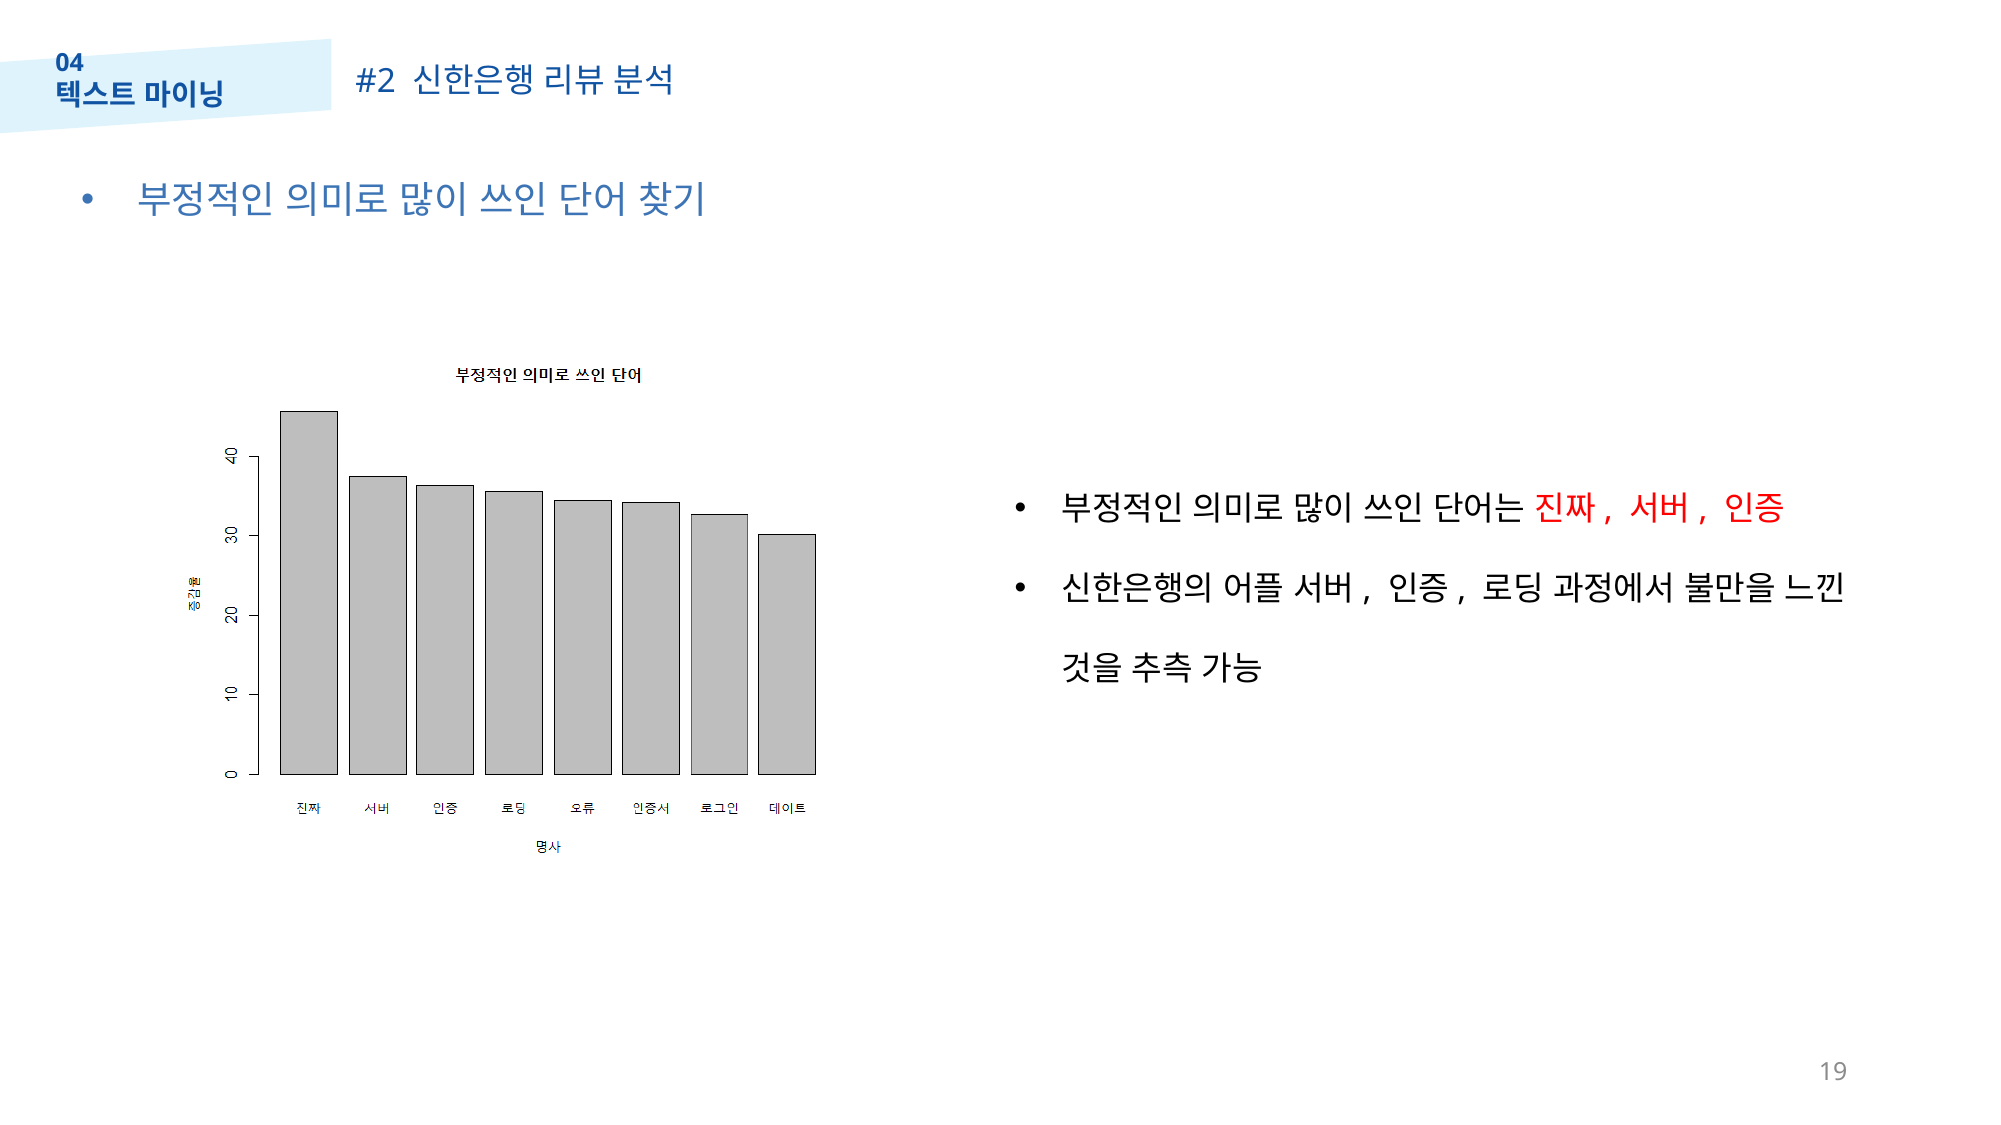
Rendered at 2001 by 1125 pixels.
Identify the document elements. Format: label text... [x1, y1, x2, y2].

slide_number 19 [1412, 1042, 1863, 1103]
text_box 부정적인 의미로 많이 쓰인 단어는 진짜, 서버, 인증 신한은행의 어플 서버, 인증, 로딩 과정에서 불만을 느낀 것을 추측 가능 [999, 439, 1912, 774]
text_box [0, 38, 332, 134]
picture [187, 341, 860, 866]
text_box #2 신한은행 리뷰 분석 [340, 51, 690, 107]
text_box 부정적인 의미로 많이 쓰인 단어 찾기 [66, 169, 1020, 229]
